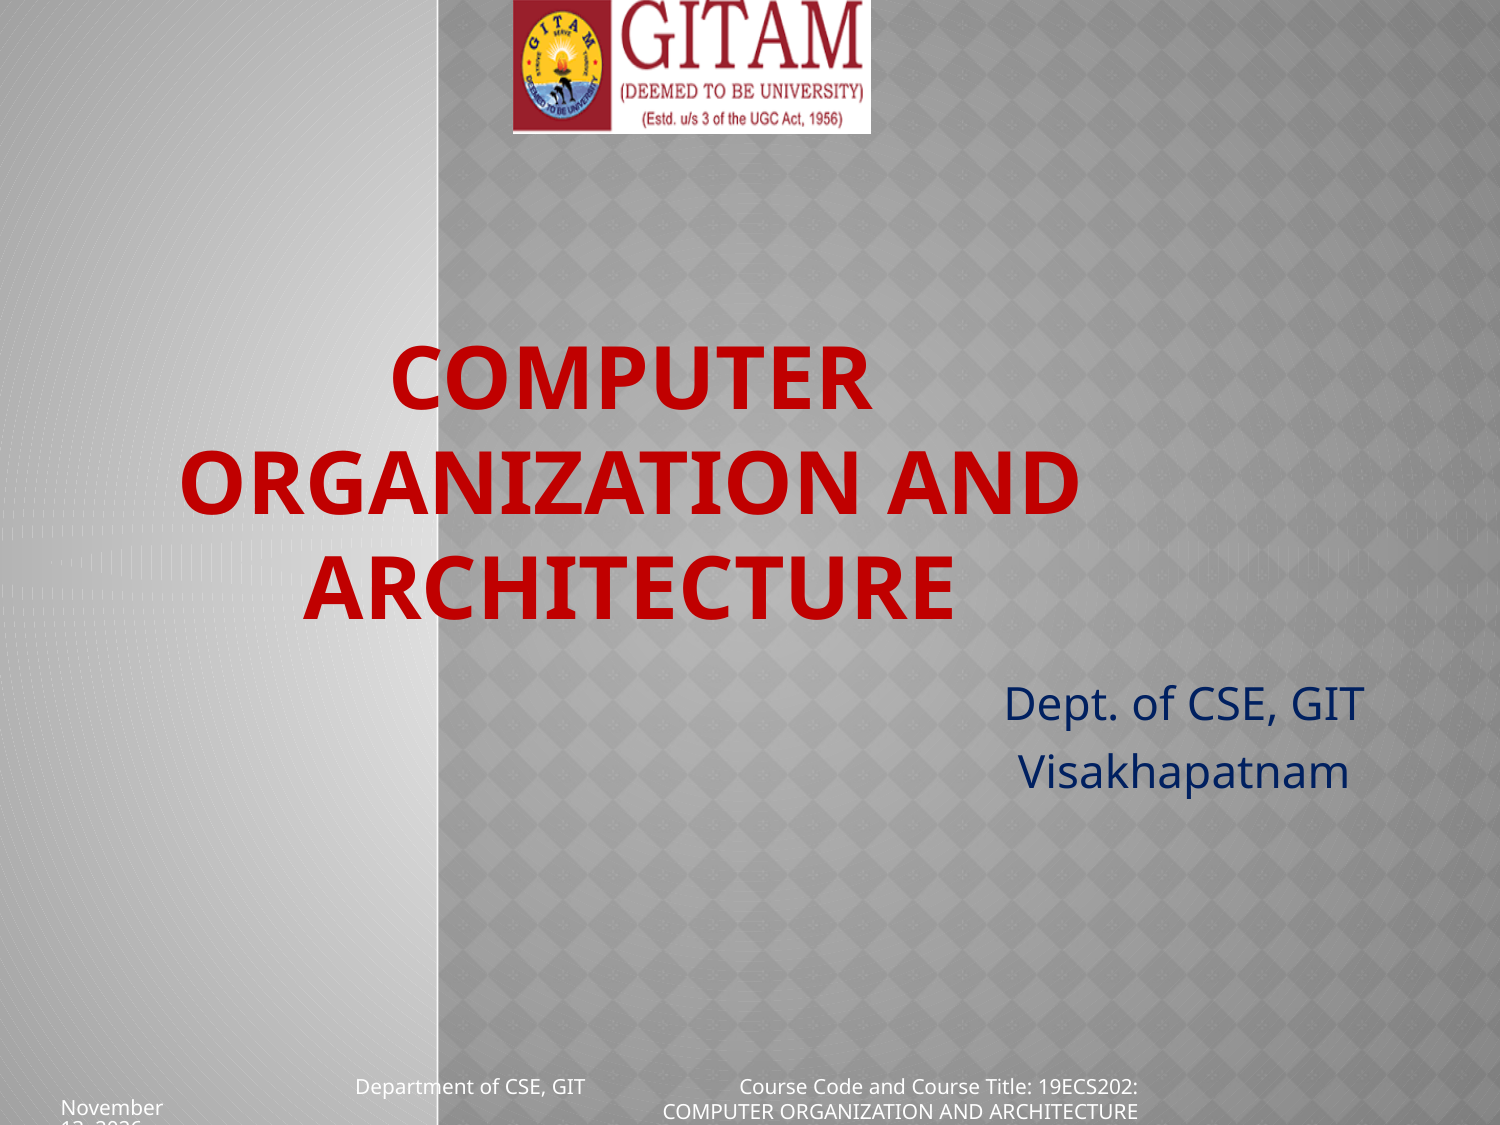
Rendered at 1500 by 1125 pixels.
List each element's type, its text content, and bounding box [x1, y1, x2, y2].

footer Department of CSE, GIT Course Code and Course Title: 19ECS202: COMPUTER ORGANIZATION AND ARCHITECTURE [230, 1067, 1153, 1124]
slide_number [45, 1063, 191, 1123]
title COMPUTER ORGANIZATION AND ARCHITECTURE [87, 153, 1175, 638]
picture [513, 0, 871, 134]
subtitle Dept. of CSE, GIT Visakhapatnam [937, 675, 1431, 996]
